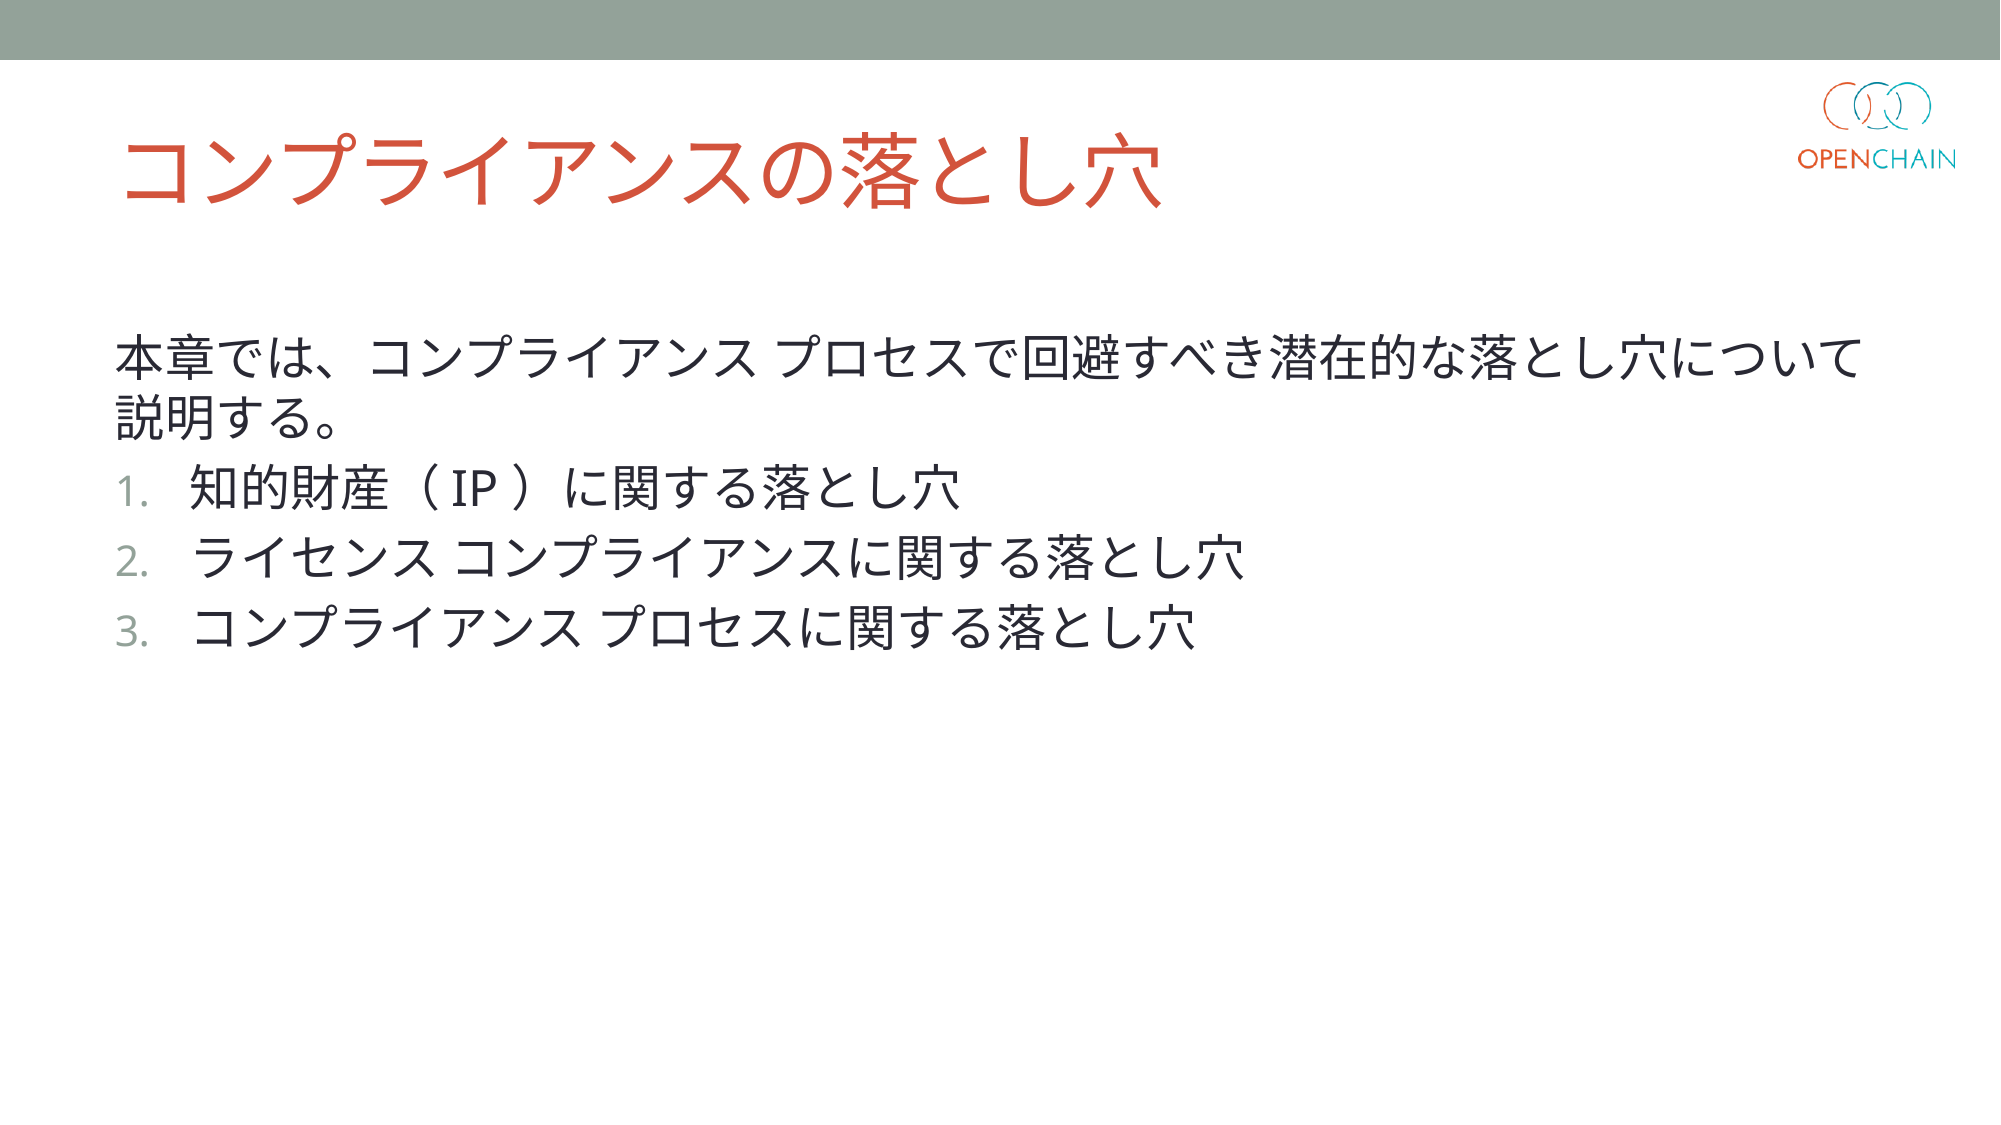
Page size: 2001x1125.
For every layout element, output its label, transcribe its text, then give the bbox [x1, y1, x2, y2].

picture [1798, 82, 1955, 169]
title コンプライアンスの落とし穴 [99, 87, 1900, 250]
list 本章では、コンプライアンス プロセスで回避すべき潜在的な落とし穴について説明する。 知的財産（IP）に関する落とし穴 ライセンス コンプライアンスに関する落とし穴 コンプライアンス プロセスに関する落とし穴 [99, 319, 1900, 1063]
